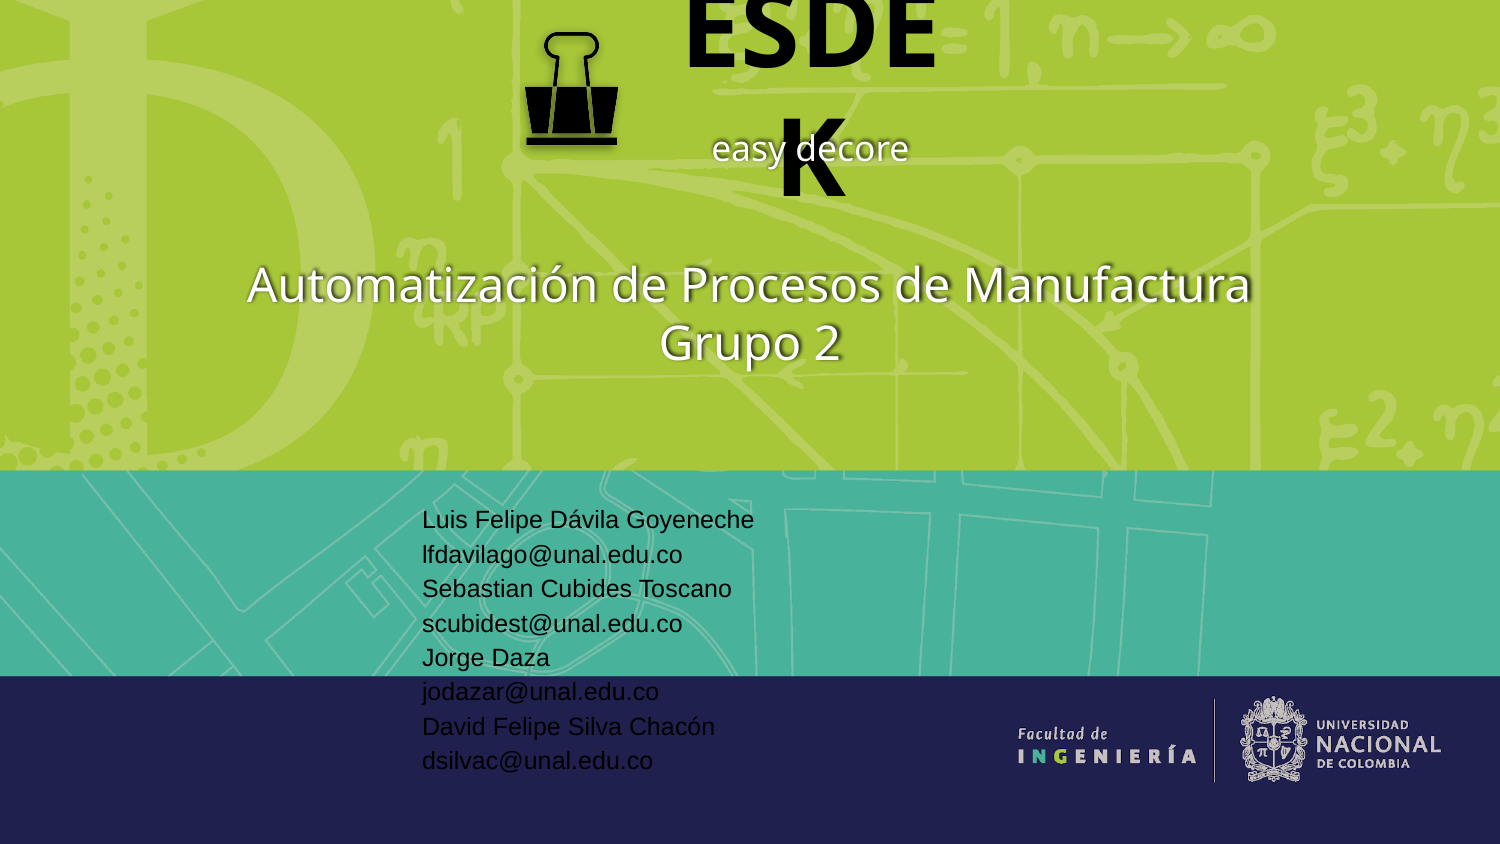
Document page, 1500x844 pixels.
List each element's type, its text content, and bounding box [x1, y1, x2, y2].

title ESDEK [637, 28, 989, 150]
subtitle easy decore [685, 122, 935, 174]
picture [0, 0, 1500, 844]
text_box Luis Felipe Dávila Goyeneche lfdavilago@unal.edu.co Sebastian Cubides Toscano scubidest@unal.edu.co Jorge Daza jodazar@unal.edu.co David Felipe Silva Chacón dsilvac@unal.edu.co [407, 484, 1093, 825]
subtitle Automatización de Procesos de Manufactura Grupo 2 [51, 247, 1449, 378]
